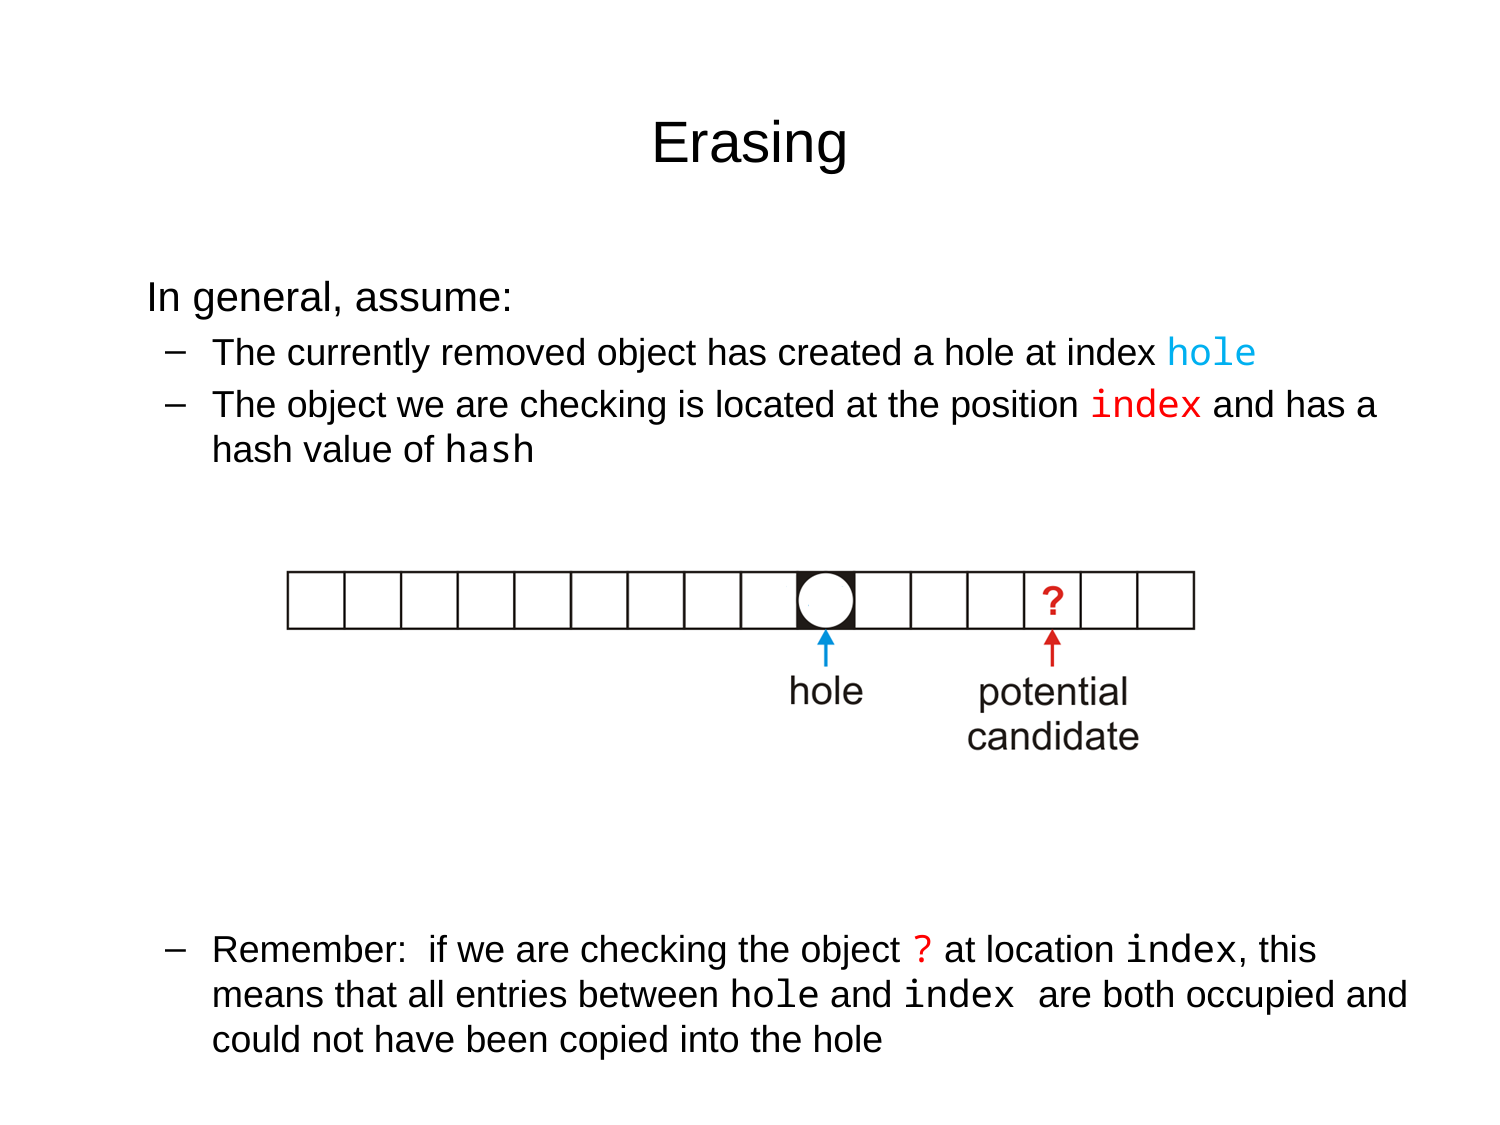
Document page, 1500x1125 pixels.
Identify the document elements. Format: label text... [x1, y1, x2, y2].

picture [277, 562, 1204, 754]
list In general, assume: The currently removed object has created a hole at index hole The object we are checking is located at the position index and has a hash value of hash Remember: if we are checking the object ? at location index, this means that all entries between hole and index are both occupied and could not have been copied into the hole [74, 262, 1426, 1006]
title Erasing [74, 44, 1426, 233]
